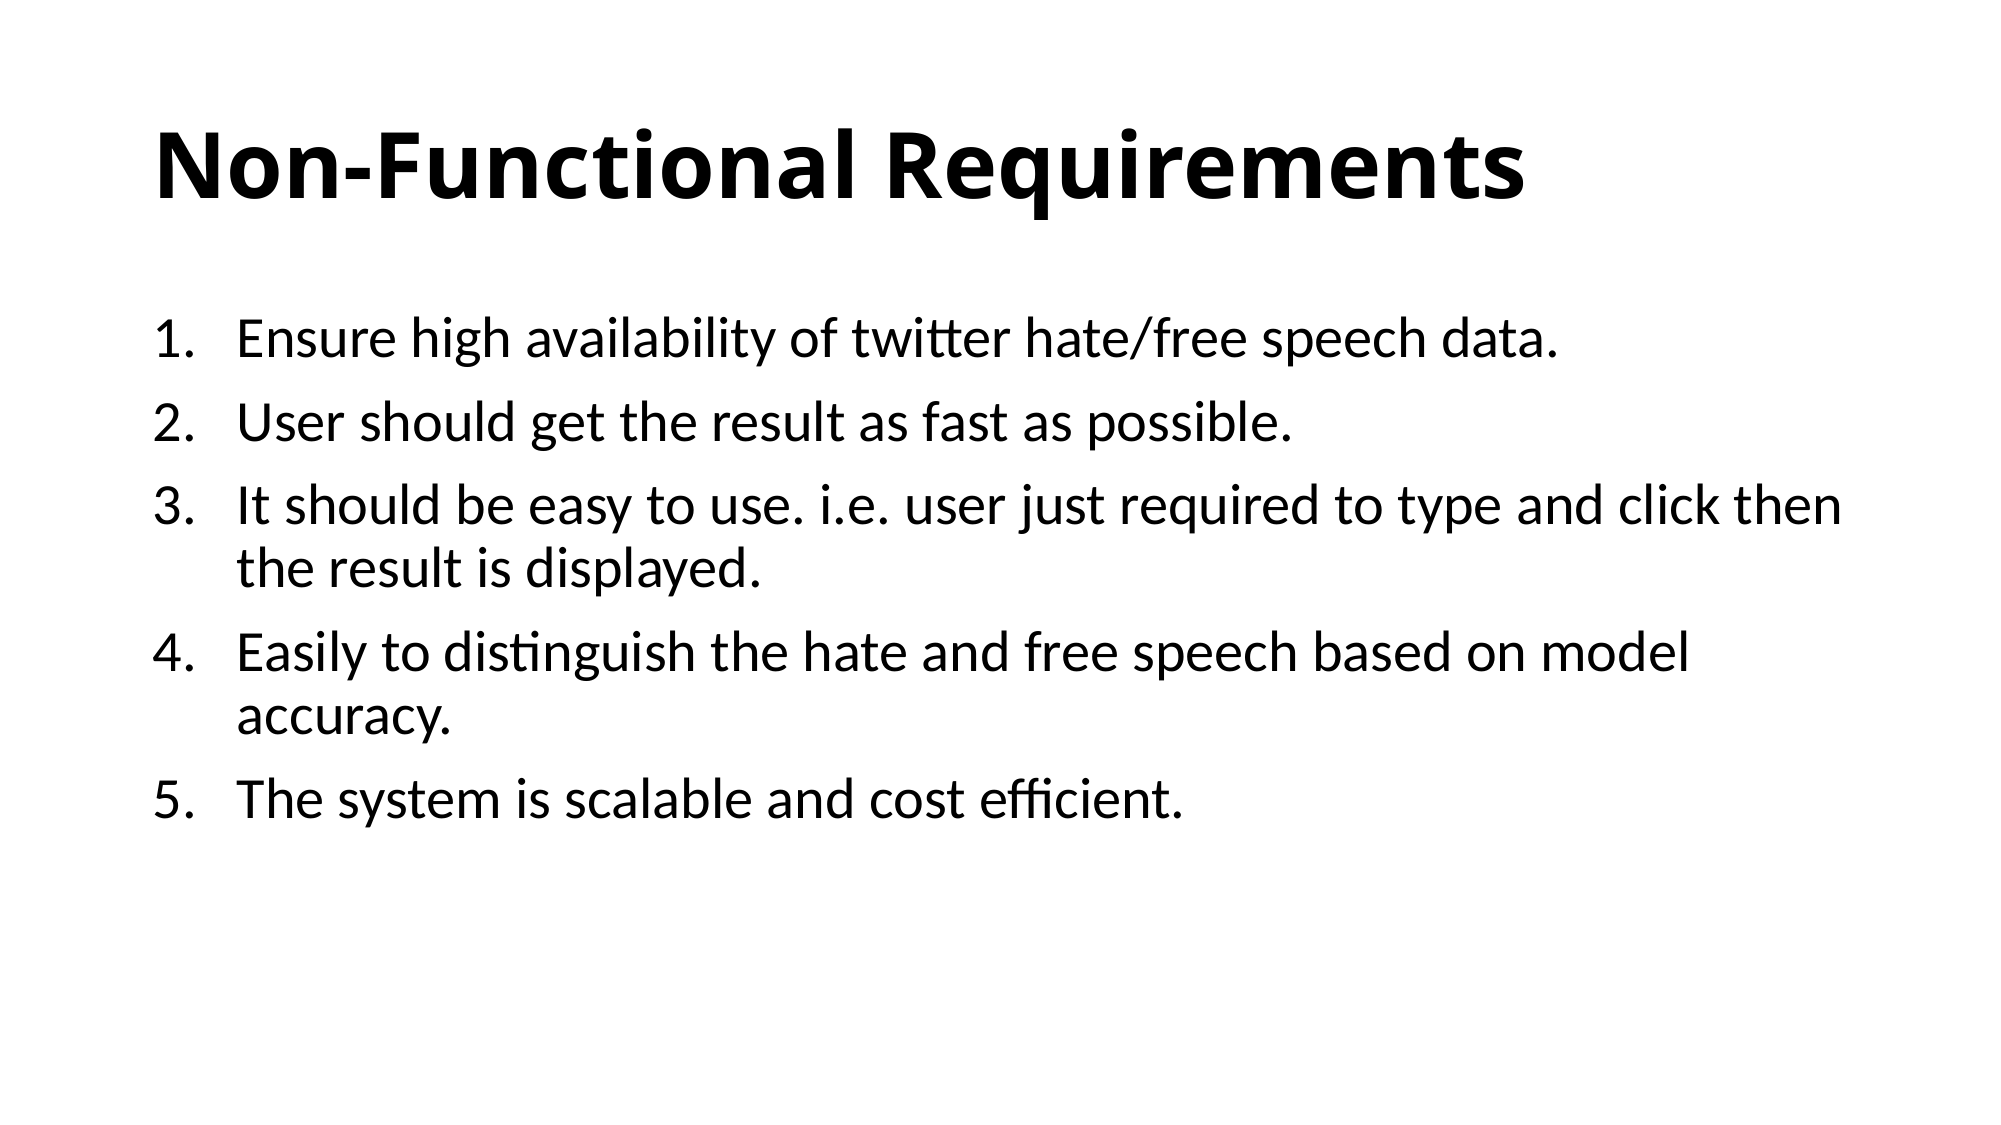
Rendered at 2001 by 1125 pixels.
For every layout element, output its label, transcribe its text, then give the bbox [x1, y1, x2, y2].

title Non-Functional Requirements [137, 59, 1863, 278]
list Ensure high availability of twitter hate/free speech data. User should get the result as fast as possible. It should be easy to use. i.e. user just required to type and click then the result is displayed. Easily to distinguish the hate and free speech based on model accuracy. The system is scalable and cost efficient. [137, 299, 1863, 1014]
